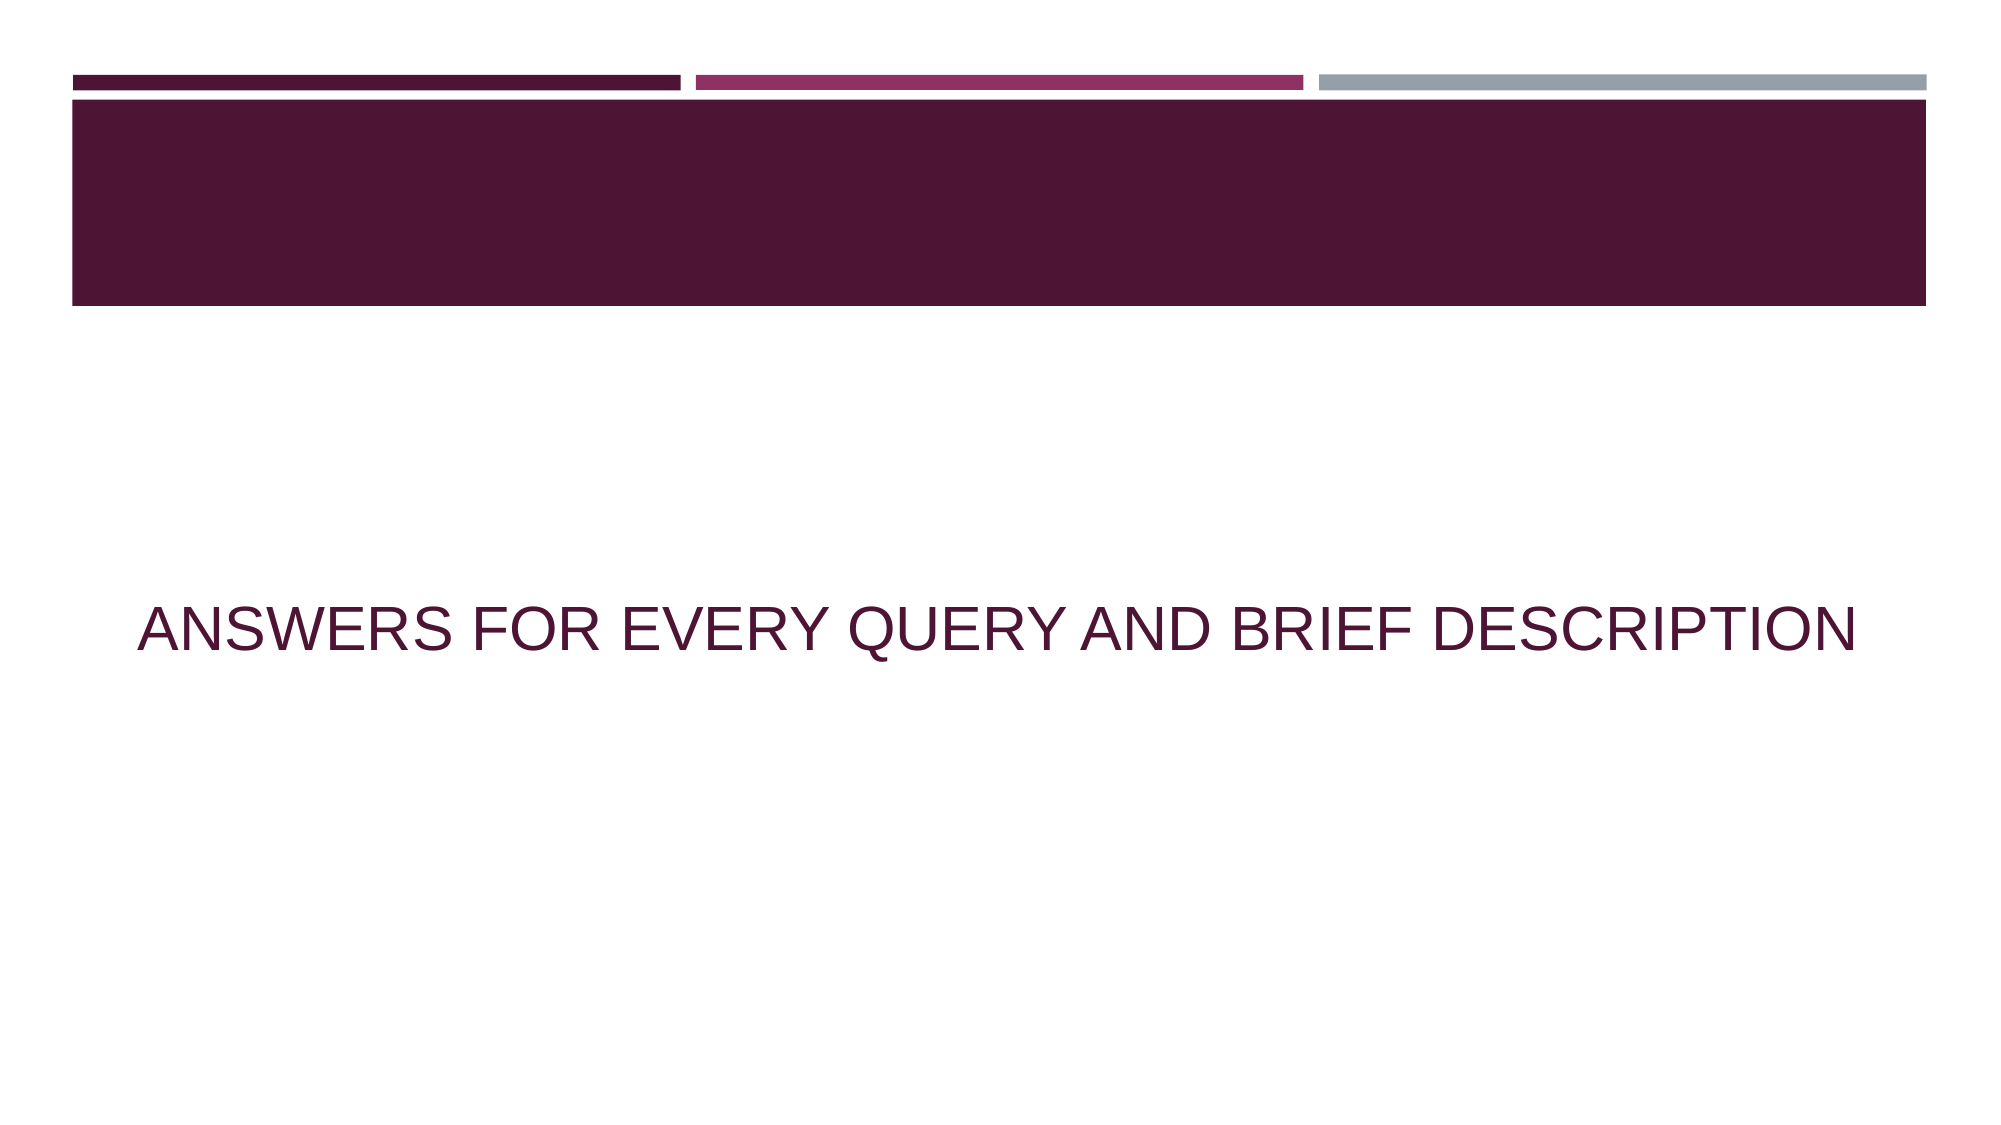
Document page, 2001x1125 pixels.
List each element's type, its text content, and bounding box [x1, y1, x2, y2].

title ANSWERS FOR EVERY QUERY AND BRIEF DESCRIPTION [94, 544, 1904, 707]
